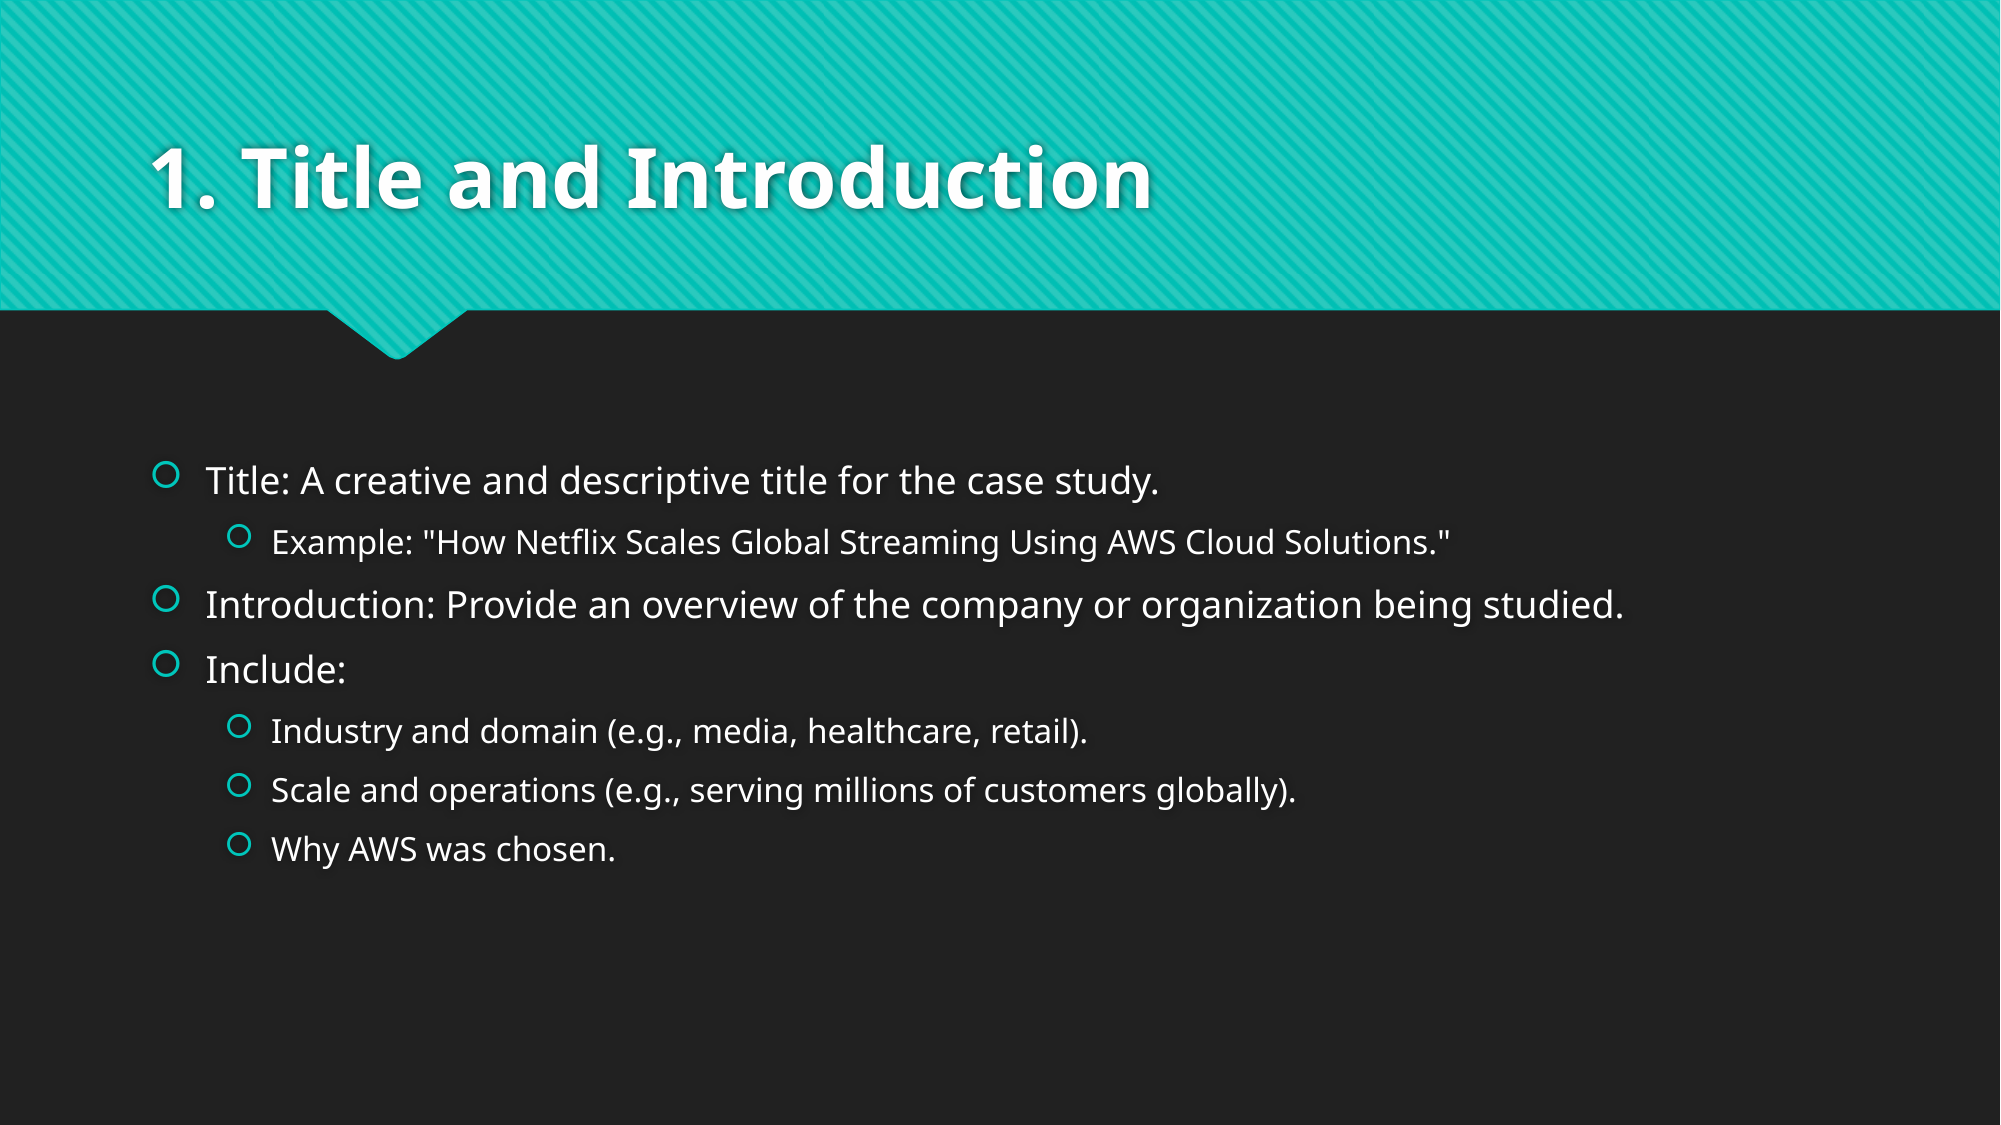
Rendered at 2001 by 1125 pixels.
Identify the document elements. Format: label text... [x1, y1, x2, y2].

list Title: A creative and descriptive title for the case study. Example: "How Netflix Scales Global Streaming Using AWS Cloud Solutions." Introduction: Provide an overview of the company or organization being studied. Include: Industry and domain (e.g., media, healthcare, retail). Scale and operations (e.g., serving millions of customers globally). Why AWS was chosen. [134, 364, 1866, 962]
title 1. Title and Introduction [132, 73, 1868, 233]
